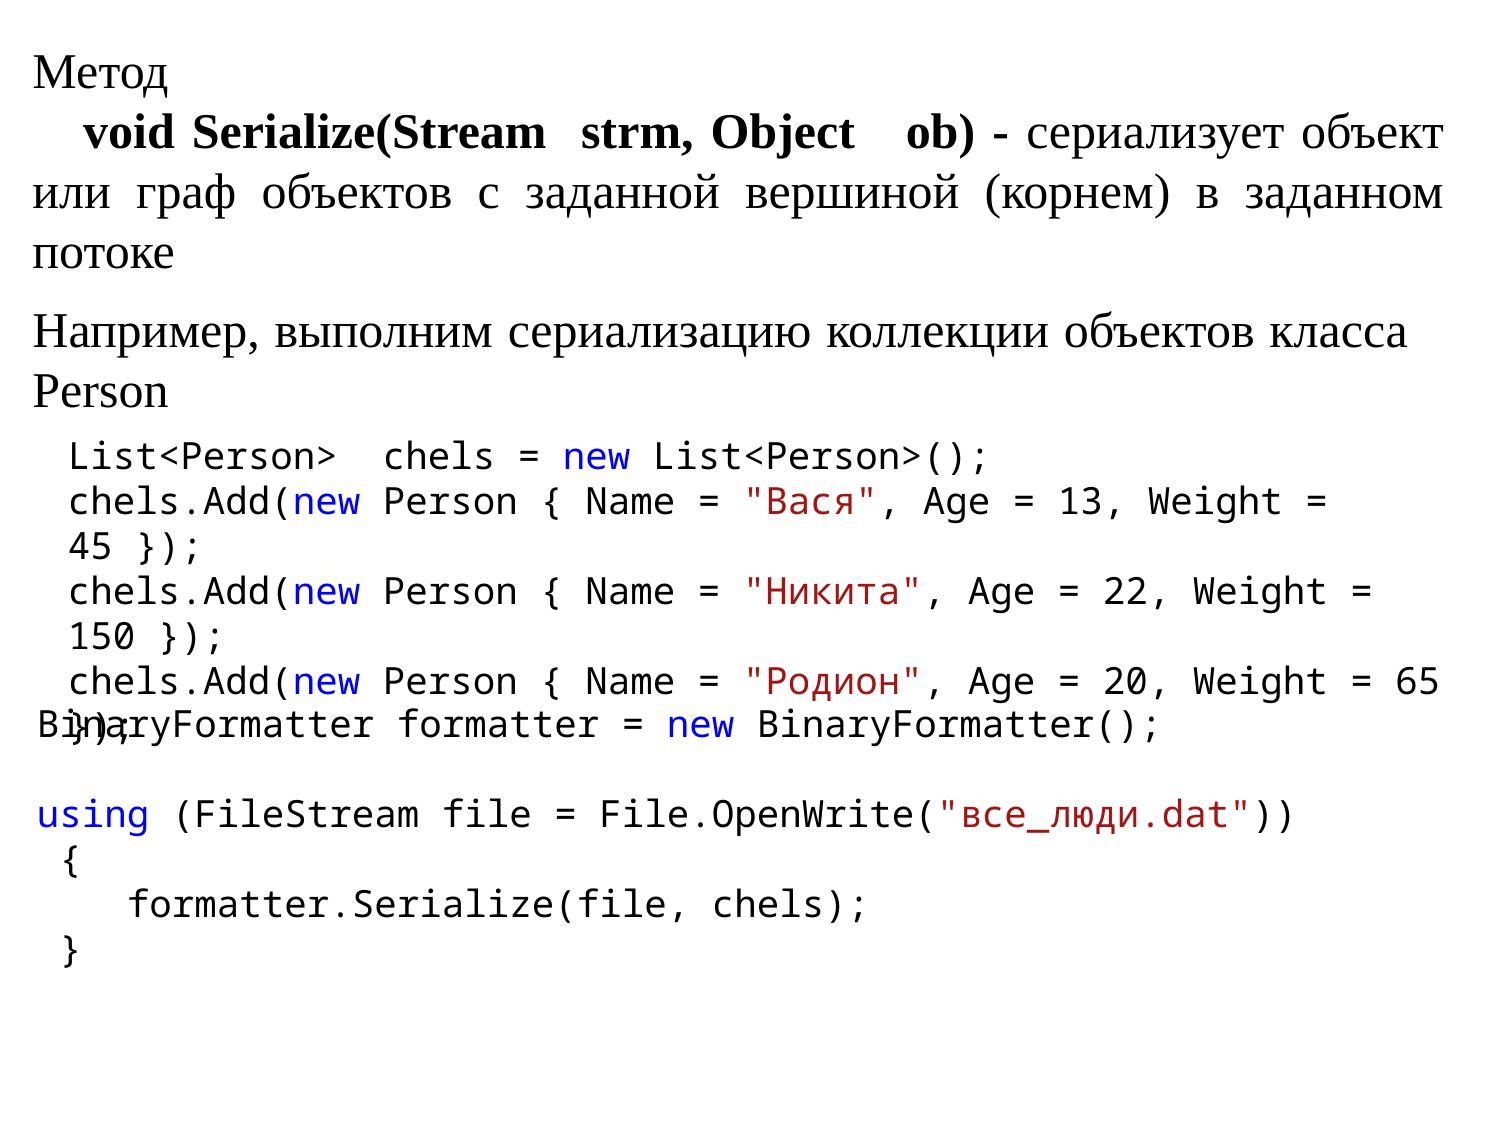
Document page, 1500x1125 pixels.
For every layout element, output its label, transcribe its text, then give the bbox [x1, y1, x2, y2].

text_box BinaryFormatter formatter = new BinaryFormatter(); using (FileStream file = File.OpenWrite("все_люди.dat")) { formatter.Serialize(file, chels); } [22, 692, 1464, 978]
text_box List<Person> chels = new List<Person>(); chels.Add(new Person { Name = "Вася", Age = 13, Weight = 45 }); chels.Add(new Person { Name = "Никита", Age = 22, Weight = 150 }); chels.Add(new Person { Name = "Родион", Age = 20, Weight = 65 }); [53, 424, 1459, 692]
text_box Метод void Serialize(Stream strm, Object ob) - сериализует объект или граф объектов с заданной вершиной (корнем) в заданном потоке [17, 30, 1459, 286]
text_box Например, выполним сериализацию коллекции объектов класса Person [17, 290, 1424, 425]
